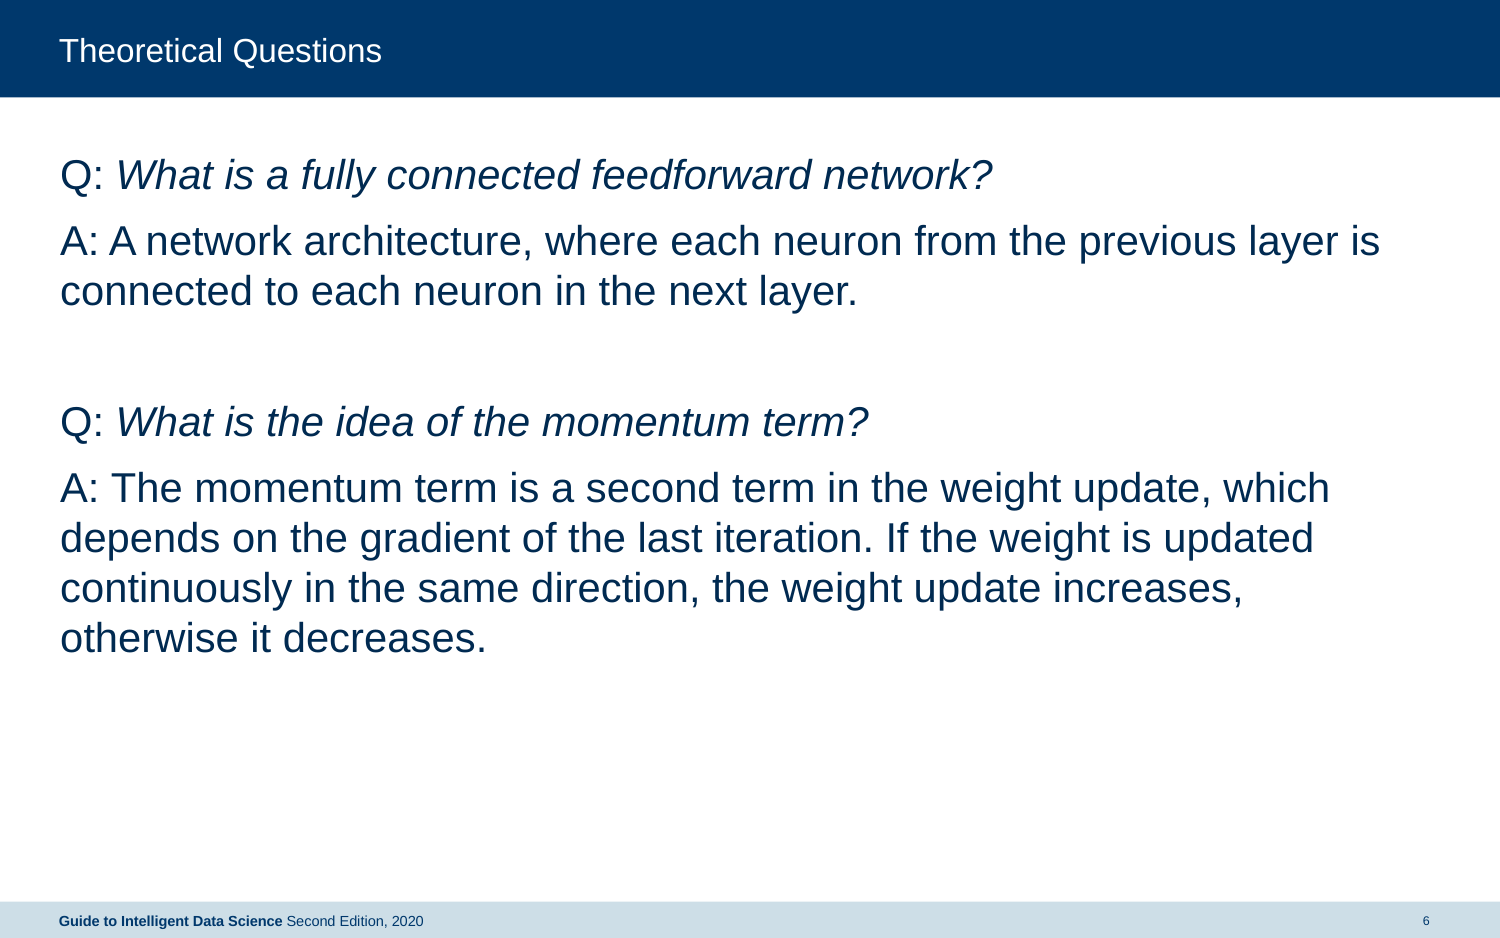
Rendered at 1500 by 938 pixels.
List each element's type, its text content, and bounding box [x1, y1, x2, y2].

slide_number 6 [1411, 900, 1442, 938]
title Theoretical Questions [58, 28, 1442, 70]
list Q: What is a fully connected feedforward network? A: A network architecture, where each neuron from the previous layer is connected to each neuron in the next layer. Q: What is the idea of the momentum term? A: The momentum term is a second term in the weight update, which depends on the gradient of the last iteration. If the weight is updated continuously in the same direction, the weight update increases, otherwise it decreases. [59, 147, 1434, 855]
footer Guide to Intelligent Data Science Second Edition, 2020 [58, 900, 717, 938]
